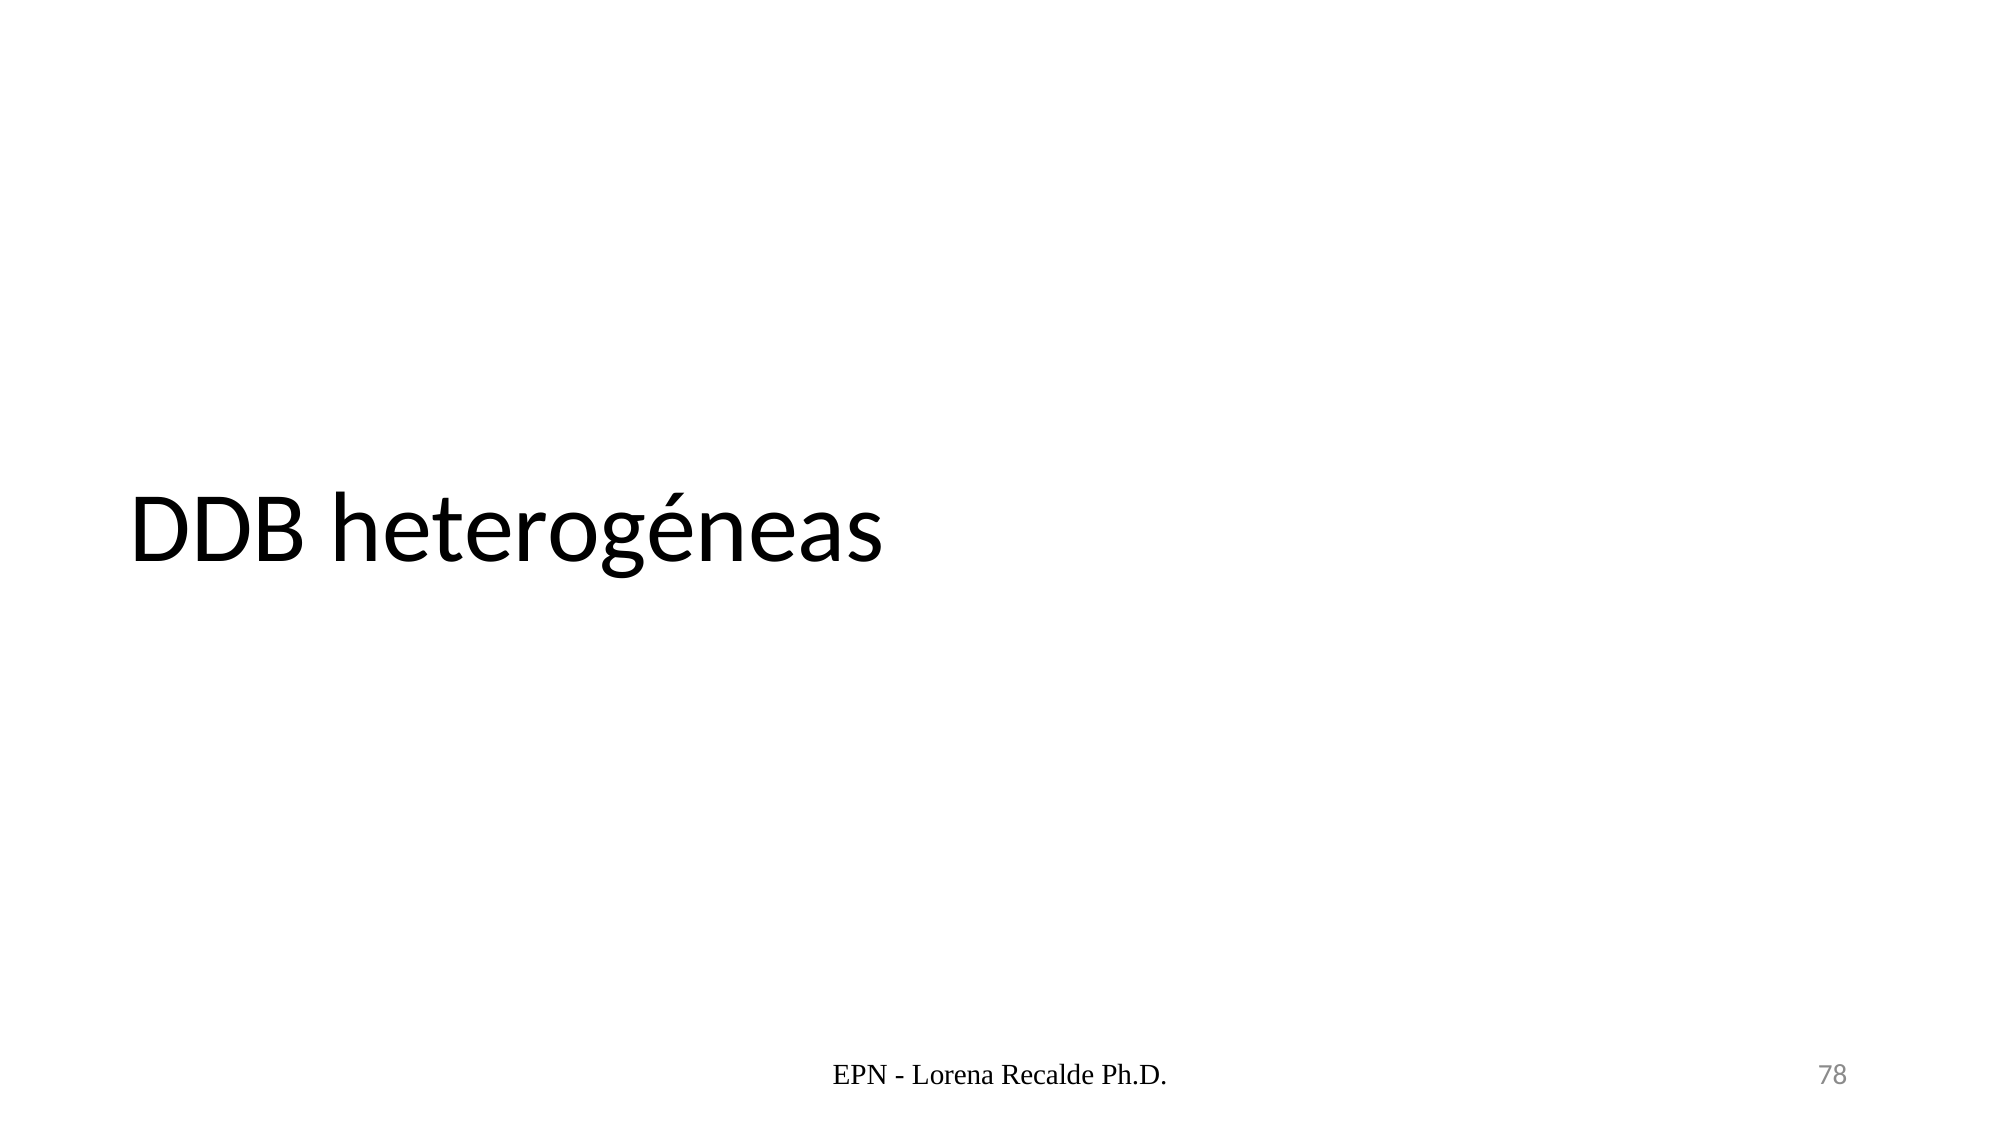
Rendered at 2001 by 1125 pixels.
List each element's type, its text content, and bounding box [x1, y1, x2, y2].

slide_number 78 [1412, 1042, 1863, 1103]
title DDB heterogéneas [115, 359, 1885, 700]
footer EPN - Lorena Recalde Ph.D. [662, 1042, 1338, 1103]
